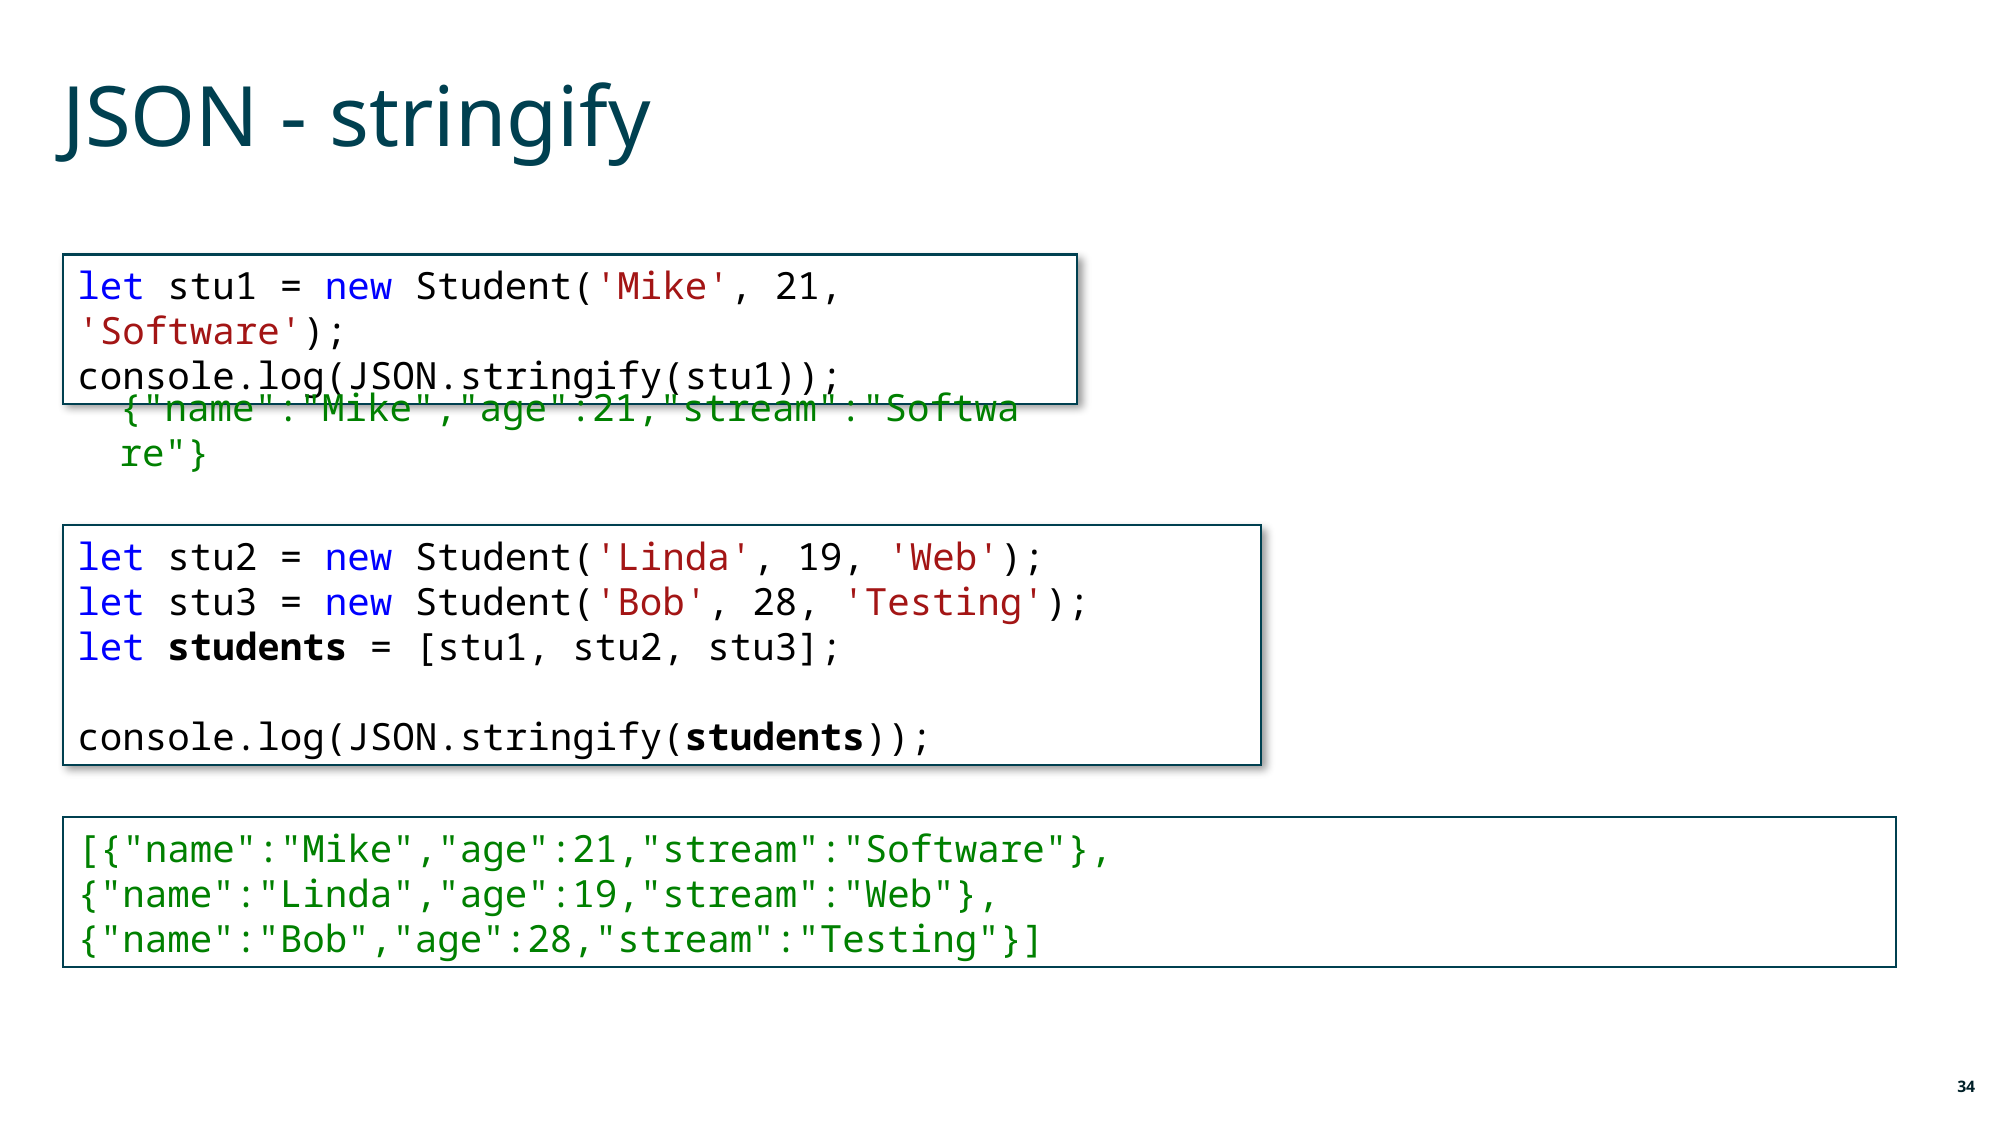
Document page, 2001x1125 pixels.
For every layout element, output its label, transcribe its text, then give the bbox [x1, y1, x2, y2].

text_box [{"name":"Mike","age":21,"stream":"Software"},{"name":"Linda","age":19,"stream":"Web"},{"name":"Bob","age":28,"stream":"Testing"}] [62, 816, 1897, 968]
text_box let stu2 = new Student('Linda', 19, 'Web'); let stu3 = new Student('Bob', 28, 'Testing'); let students = [stu1, stu2, stu3]; console.log(JSON.stringify(students)); [62, 524, 1262, 766]
slide_number 34 [1846, 1068, 1976, 1098]
list JSON - stringify [62, 62, 1937, 149]
text_box {"name":"Mike","age":21,"stream":"Software"} [104, 377, 1041, 482]
text_box let stu1 = new Student('Mike', 21, 'Software'); console.log(JSON.stringify(stu1)); [62, 253, 1078, 405]
